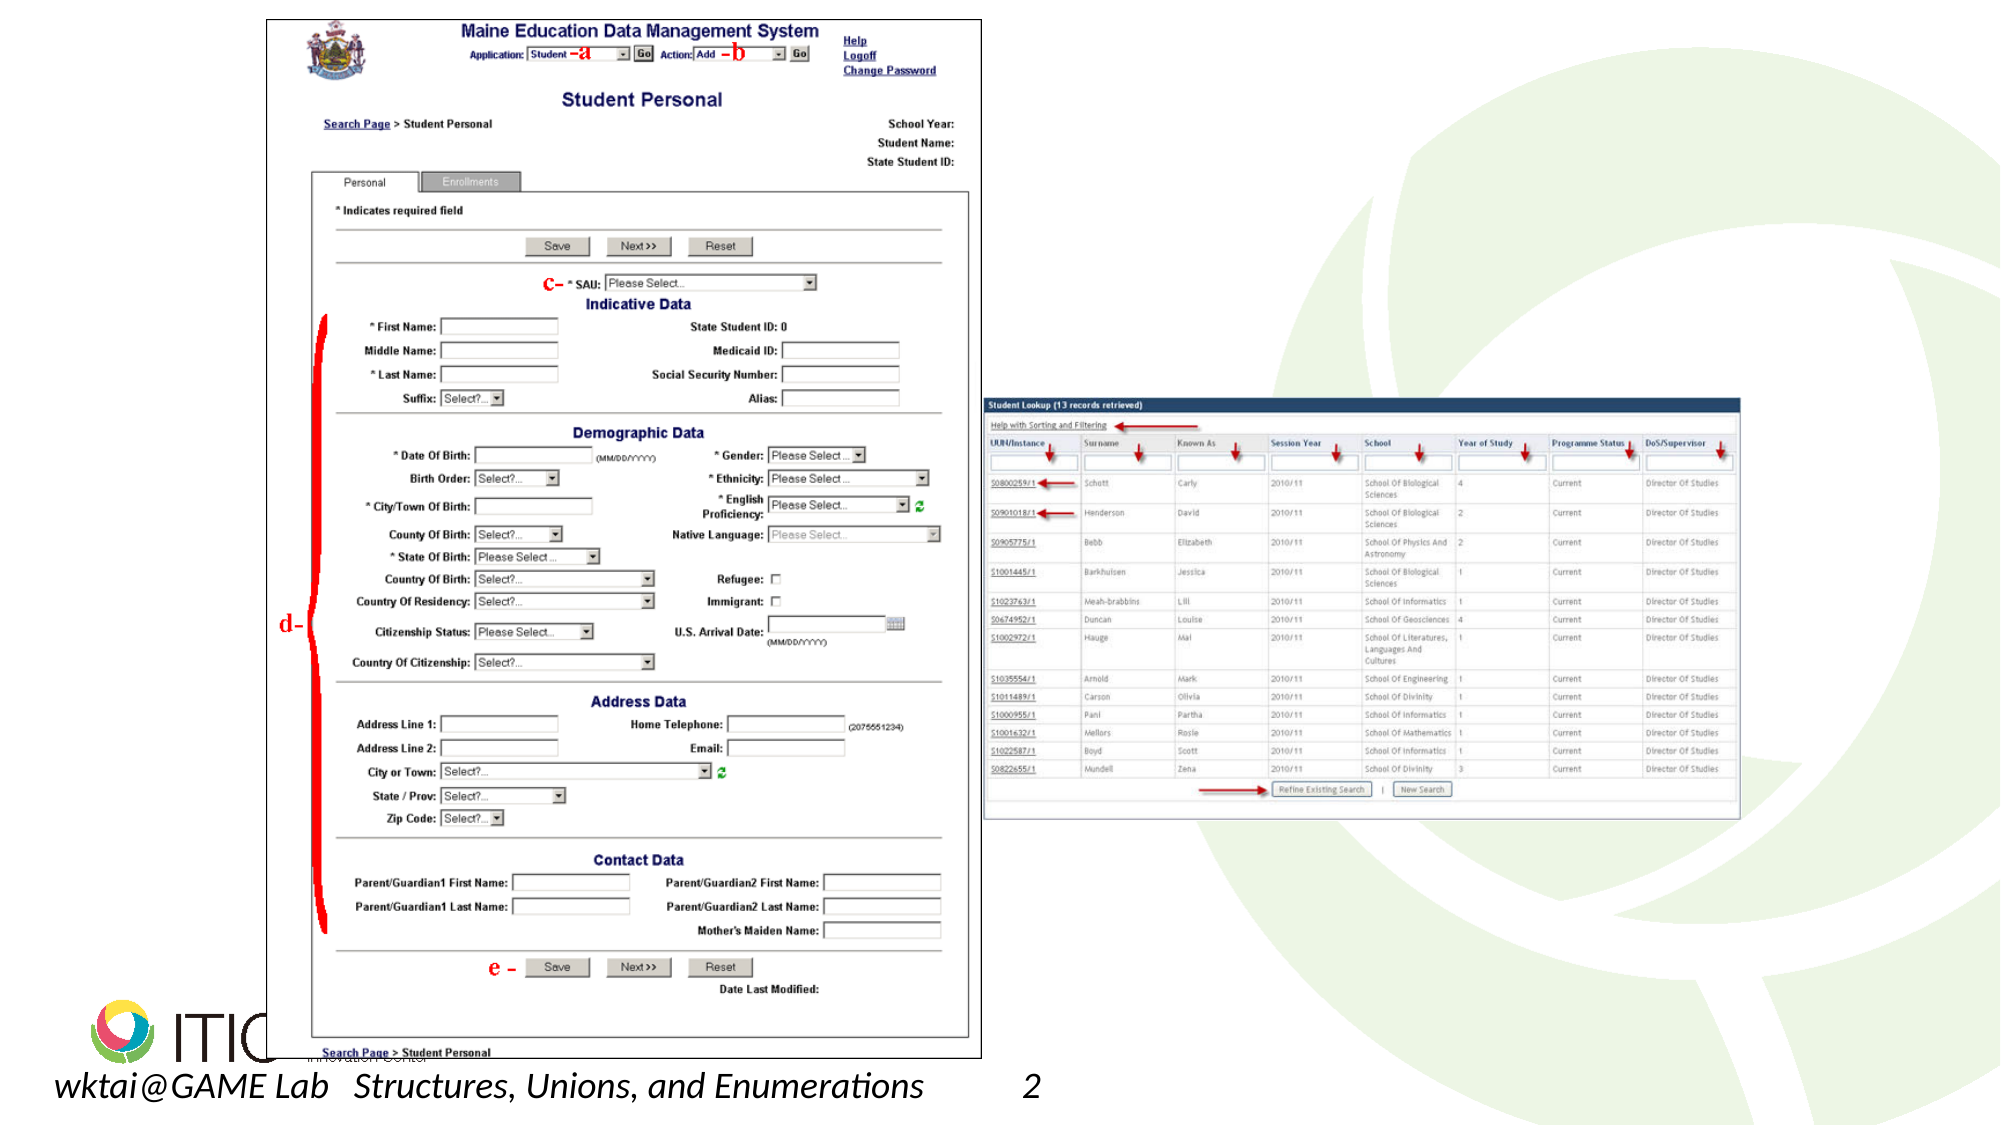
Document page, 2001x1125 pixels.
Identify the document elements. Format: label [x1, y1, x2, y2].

list [266, 19, 982, 1059]
picture [0, 0, 2001, 1125]
